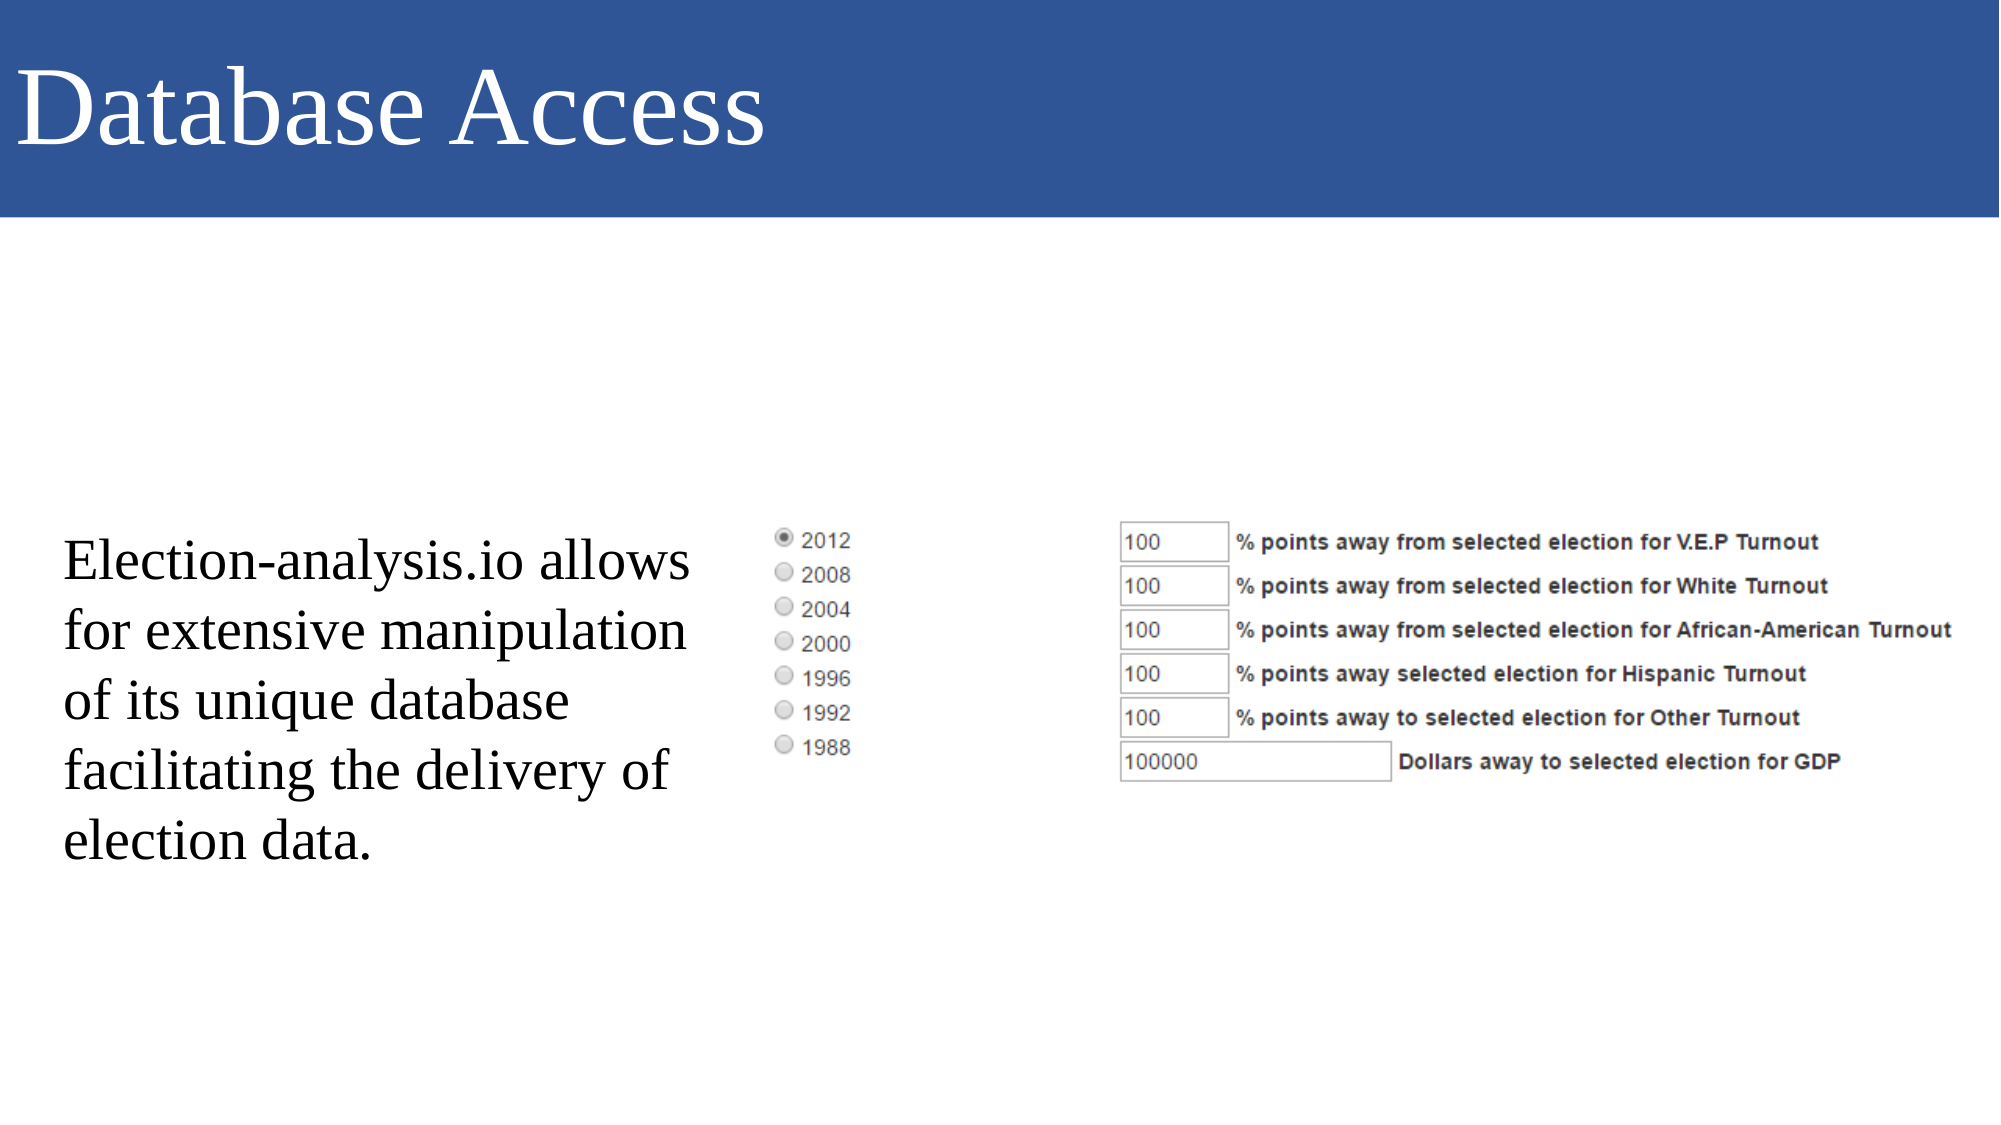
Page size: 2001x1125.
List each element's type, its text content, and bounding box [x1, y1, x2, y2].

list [749, 506, 1994, 793]
text_box Election-analysis.io allows for extensive manipulation of its unique database facilitating the delivery of election data. [48, 514, 710, 879]
title Database Access [0, 0, 1999, 218]
